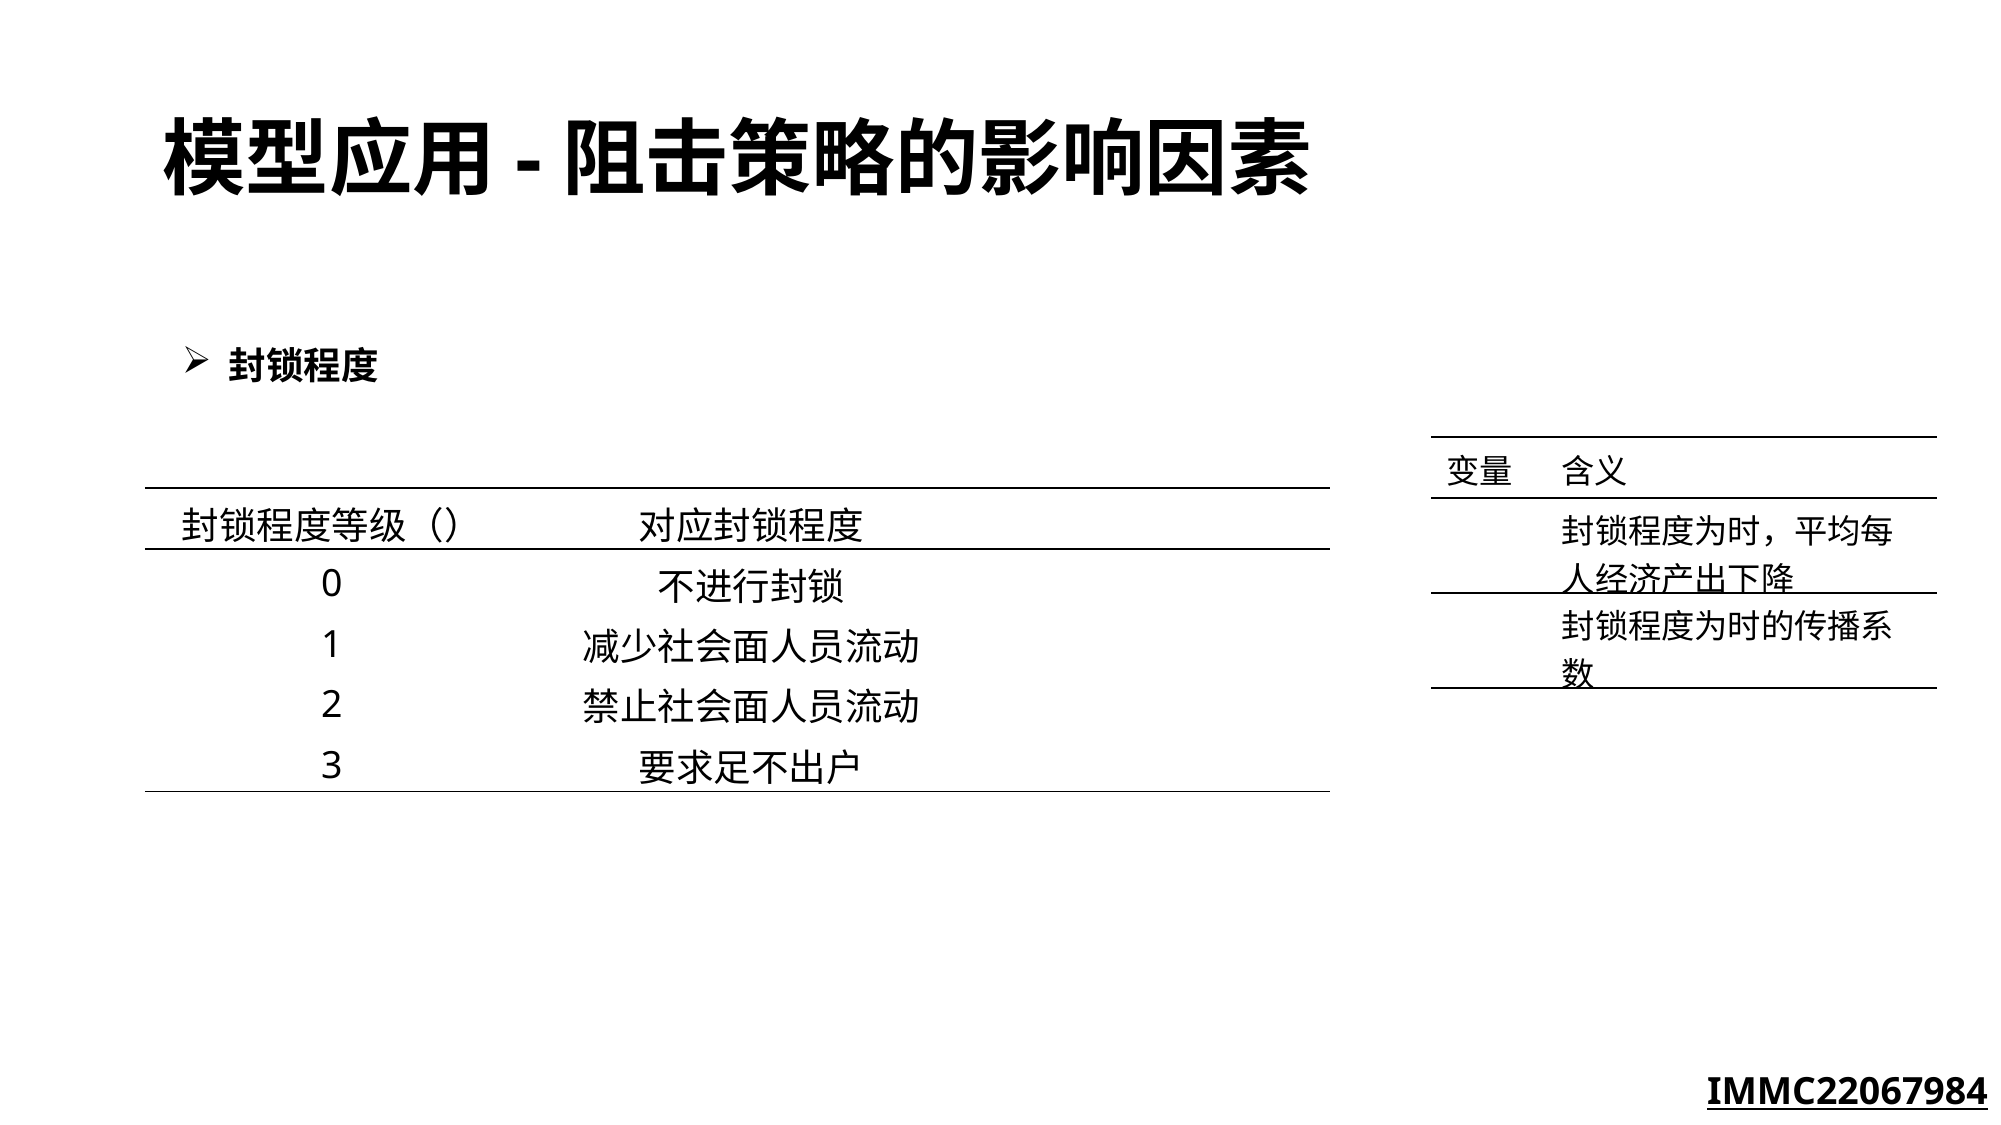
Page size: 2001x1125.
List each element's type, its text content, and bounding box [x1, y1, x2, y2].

text_box 封锁程度 [167, 311, 1865, 395]
text_box 模型应用-阻击策略的影响因素 [147, 97, 1327, 213]
text_box IMMC22067984 [1681, 1059, 2000, 1125]
